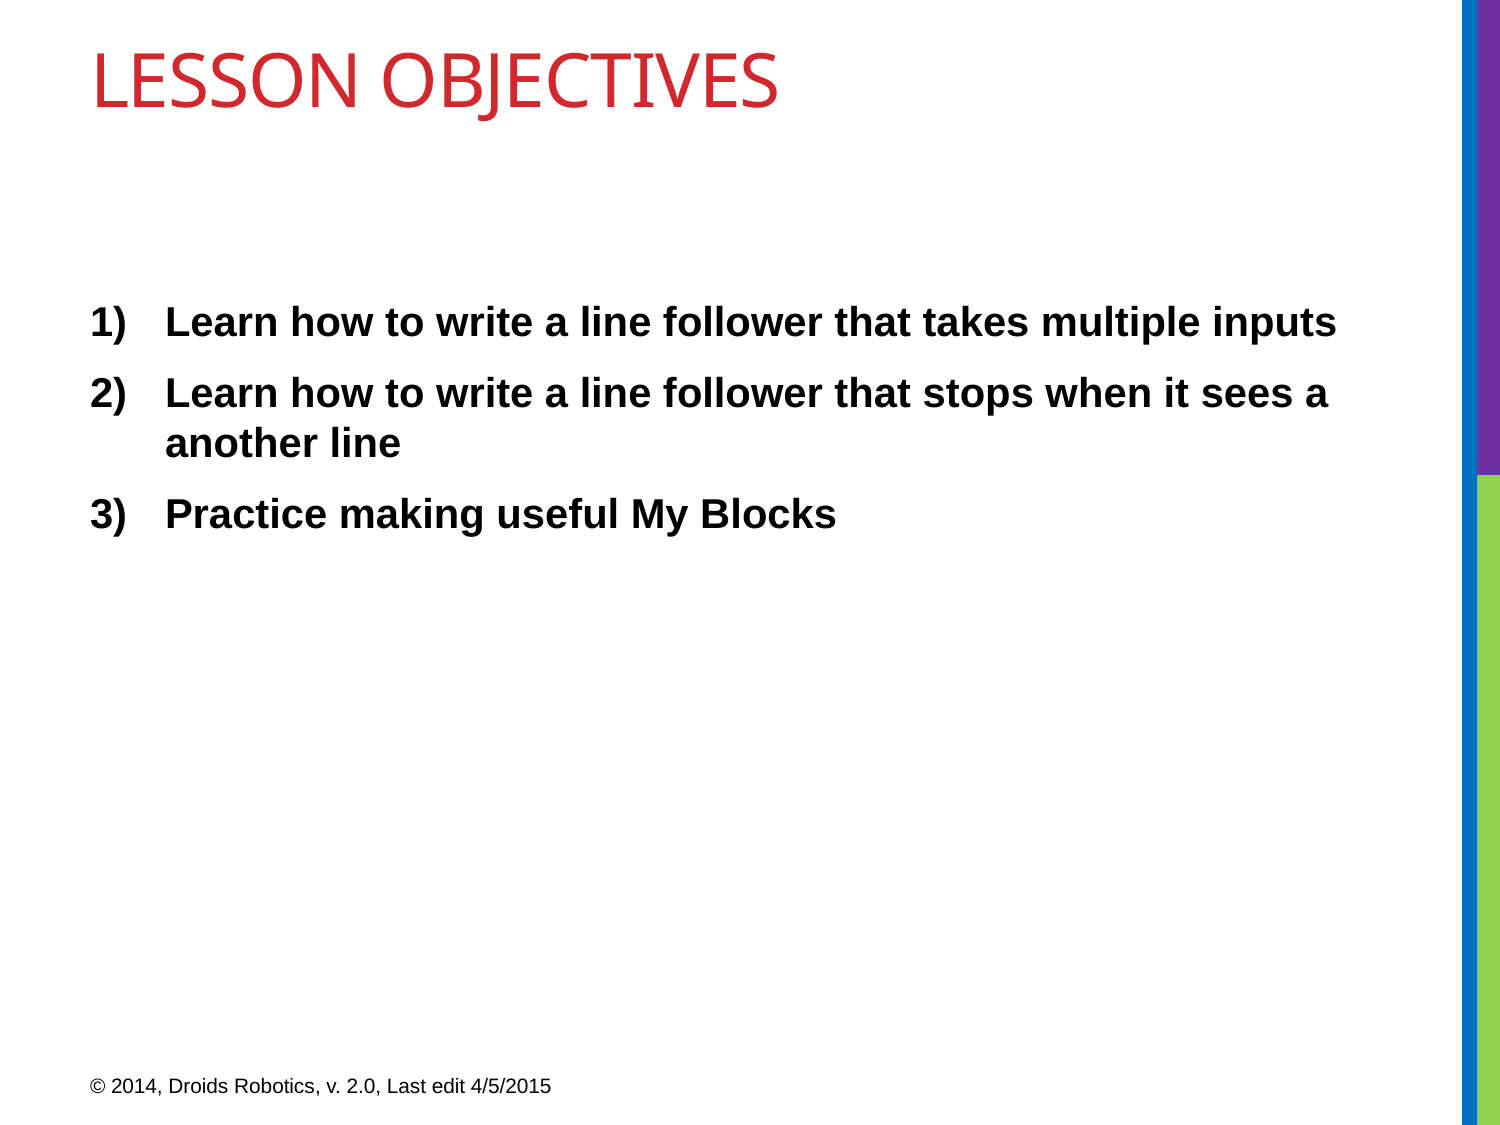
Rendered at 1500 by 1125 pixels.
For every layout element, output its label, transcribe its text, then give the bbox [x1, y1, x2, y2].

title Lesson Objectives [75, 25, 1428, 250]
footer © 2014, Droids Robotics, v. 2.0, Last edit 4/5/2015 [75, 1065, 886, 1112]
list Learn how to write a line follower that takes multiple inputs Learn how to write a line follower that stops when it sees a another line Practice making useful My Blocks [75, 287, 1428, 1005]
